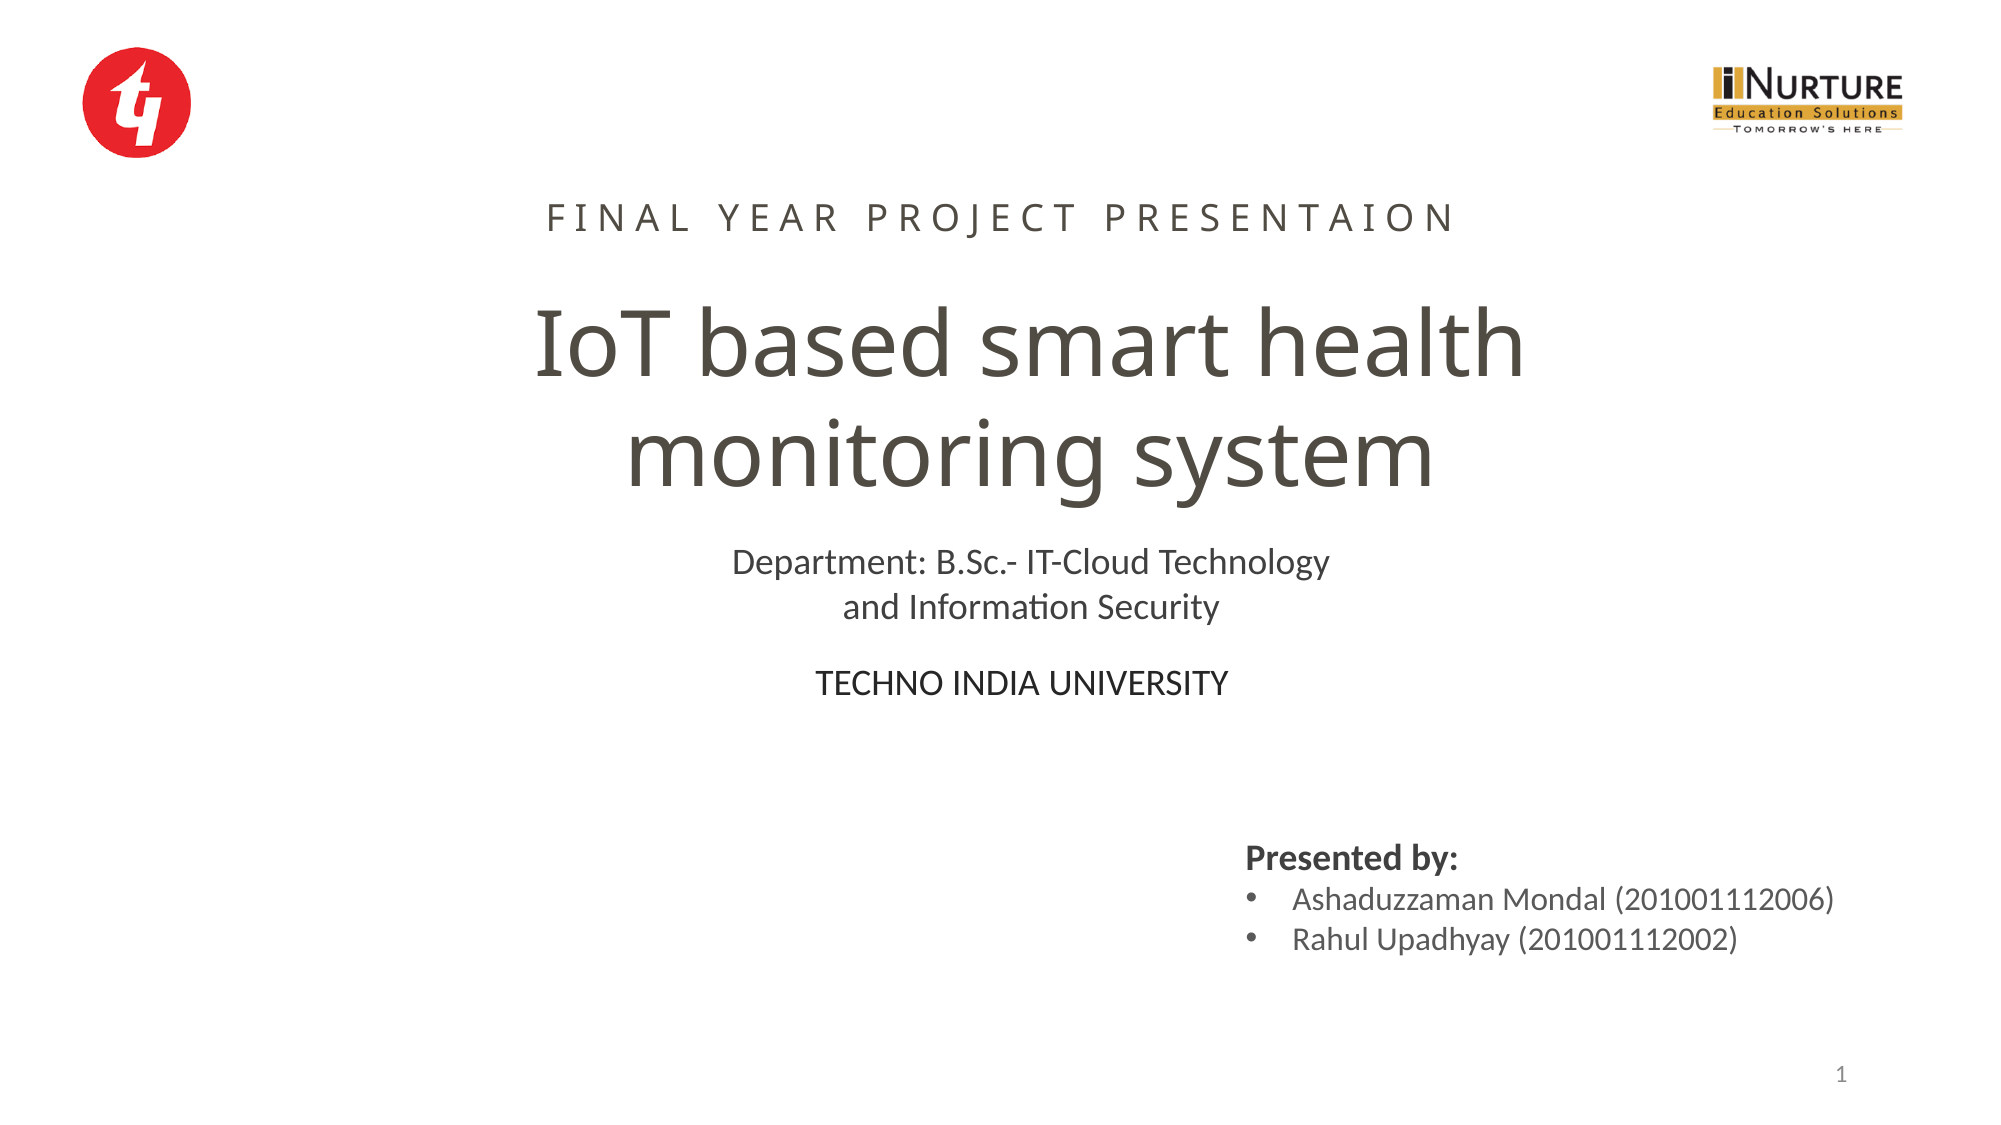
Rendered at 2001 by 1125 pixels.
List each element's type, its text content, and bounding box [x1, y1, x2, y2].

text_box TECHNO INDIA UNIVERSITY [800, 650, 1263, 711]
slide_number 1 [1412, 1042, 1863, 1103]
text_box Presented by: Ashaduzzaman Mondal (201001112006) Rahul Upadhyay (201001112002) [1230, 825, 1912, 965]
text_box F I N A L Y E A R P R O J E C T P R E S E N T A I O N [365, 187, 1635, 247]
picture [82, 47, 191, 159]
text_box Department: B.Sc.- IT-Cloud Technology and Information Security [709, 529, 1354, 635]
picture [1680, 31, 1935, 158]
text_box IoT based smart health monitoring system [489, 276, 1573, 512]
